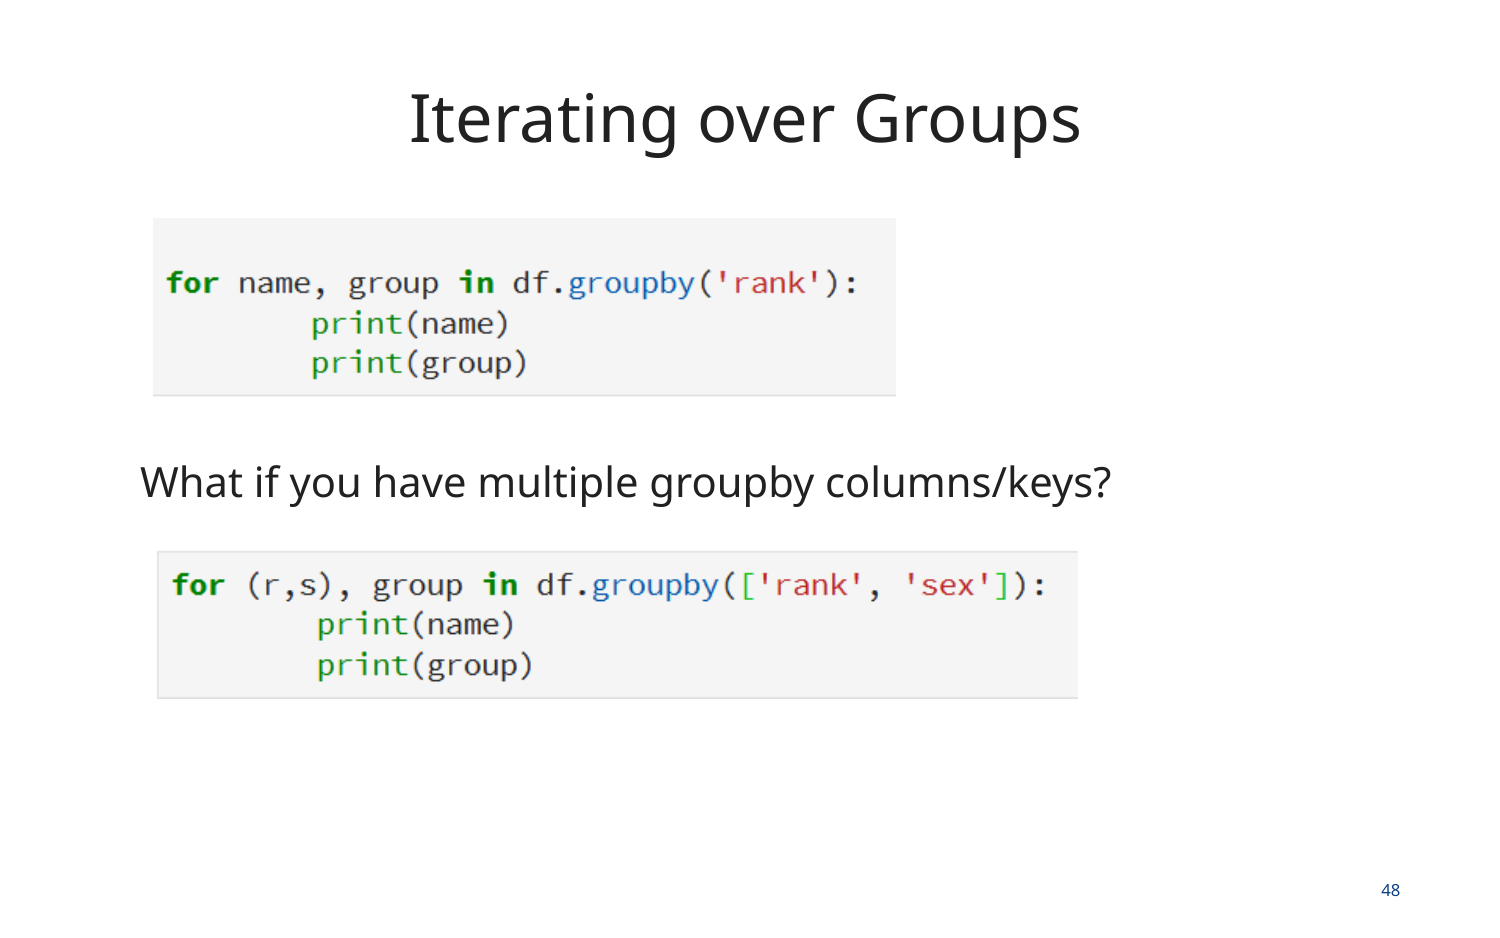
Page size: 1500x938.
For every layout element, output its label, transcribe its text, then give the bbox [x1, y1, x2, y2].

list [153, 217, 897, 406]
slide_number 48 [1347, 866, 1416, 917]
text_box What if you have multiple groupby columns/keys? [125, 448, 1127, 514]
picture [147, 544, 1079, 699]
title Iterating over Groups [77, 26, 1416, 205]
